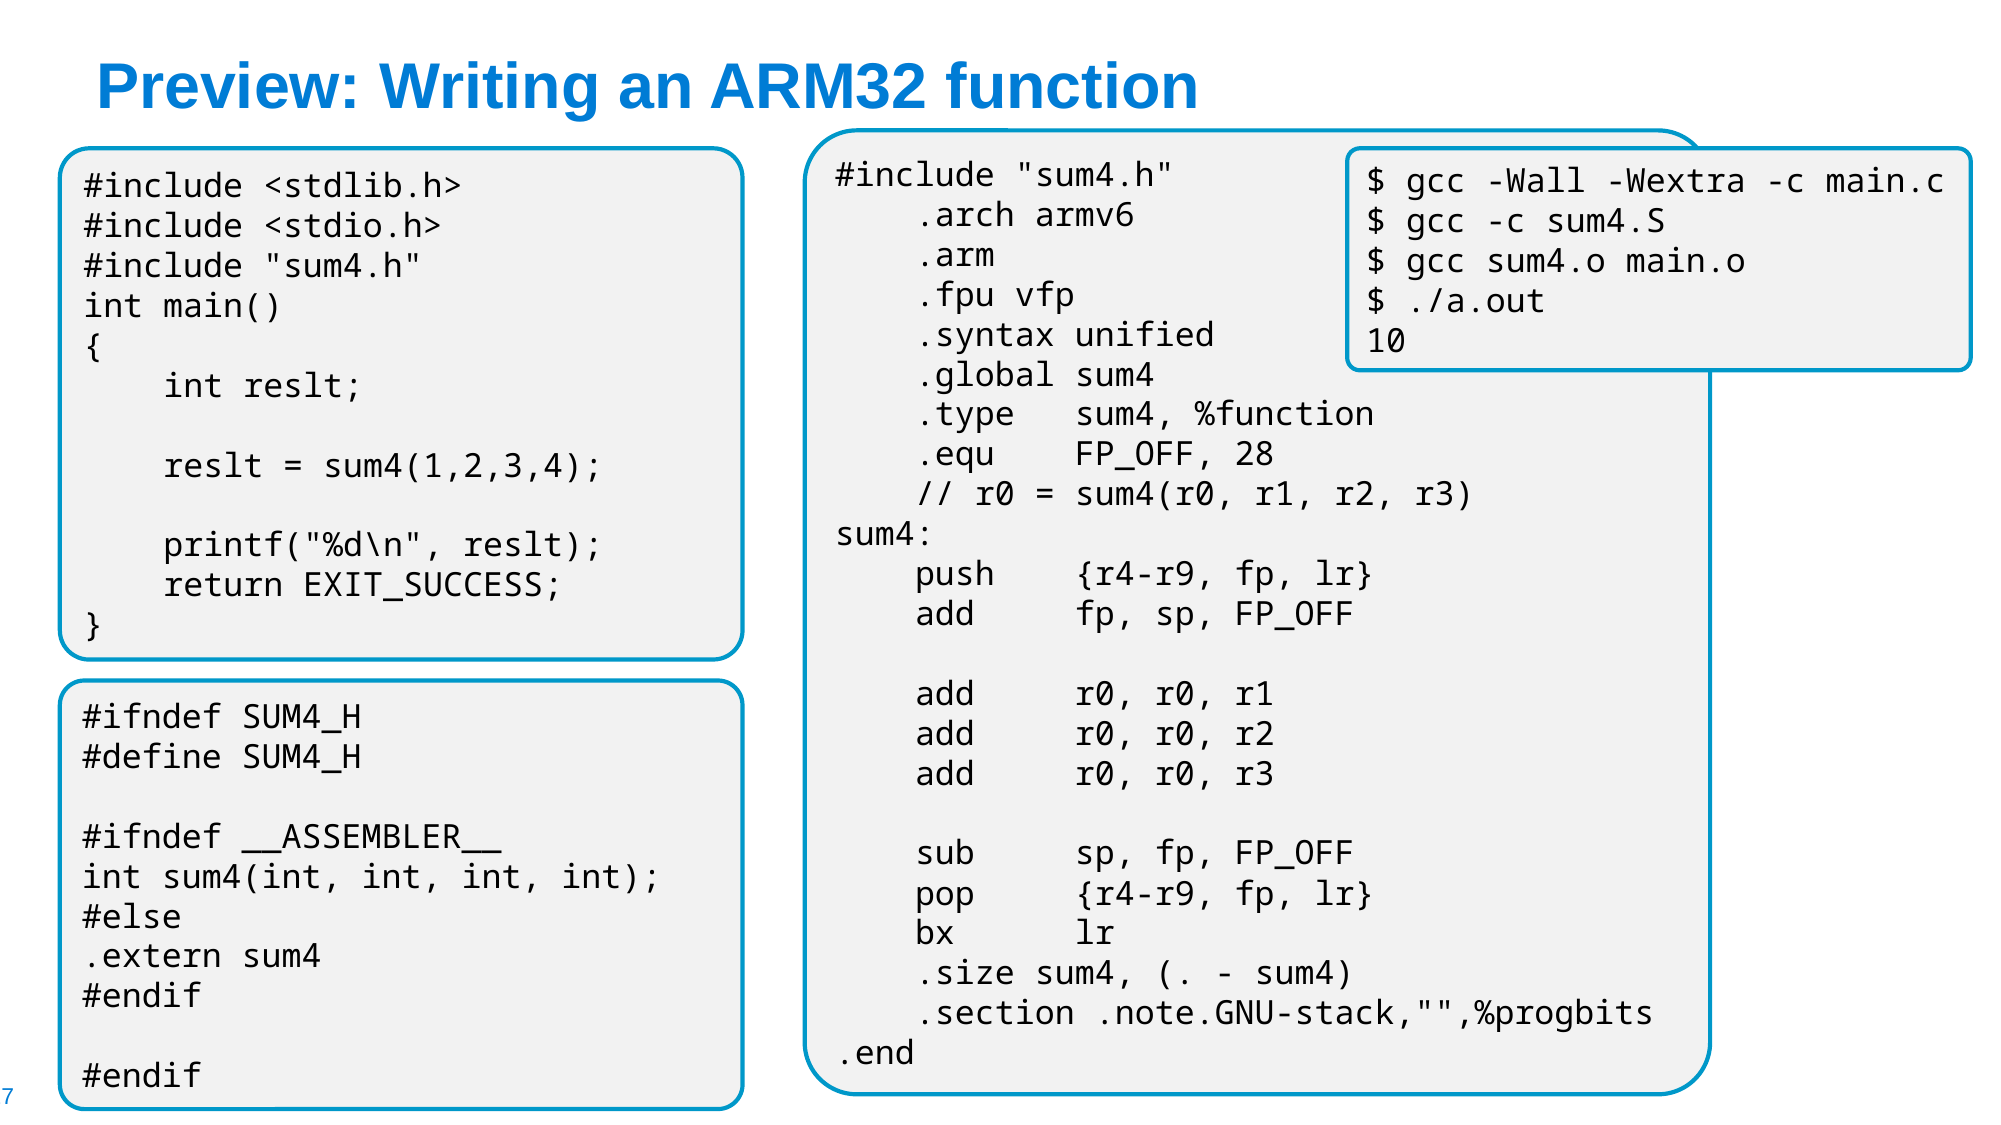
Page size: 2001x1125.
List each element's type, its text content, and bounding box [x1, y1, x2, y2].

text_box #ifndef SUM4_H #define SUM4_H #ifndef __ASSEMBLER__ int sum4(int, int, int, int); #else .extern sum4 #endif #endif [59, 680, 743, 1110]
text_box $ gcc -Wall -Wextra -c main.c $ gcc -c sum4.S $ gcc sum4.o main.o $ ./a.out 10 [1347, 148, 1971, 371]
text_box #include <stdlib.h> #include <stdio.h> #include "sum4.h" int main() { int reslt; reslt = sum4(1,2,3,4); printf("%d\n", reslt); return EXIT_SUCCESS; } [59, 148, 743, 660]
text_box #include "sum4.h" .arch armv6 .arm .fpu vfp .syntax unified .global sum4 .type sum4, %function .equ FP_OFF, 28 // r0 = sum4(r0, r1, r2, r3) sum4: push {r4-r9, fp, lr} add fp, sp, FP_OFF add r0, r0, r1 add r0, r0, r2 add r0, r0, r3 sub sp, fp, FP_OFF pop {r4-r9, fp, lr} bx lr .size sum4, (. - sum4) .section .note.GNU-stack,"",%progbits .end [804, 130, 1711, 1095]
title Preview: Writing an ARM32 function [81, 13, 1807, 131]
